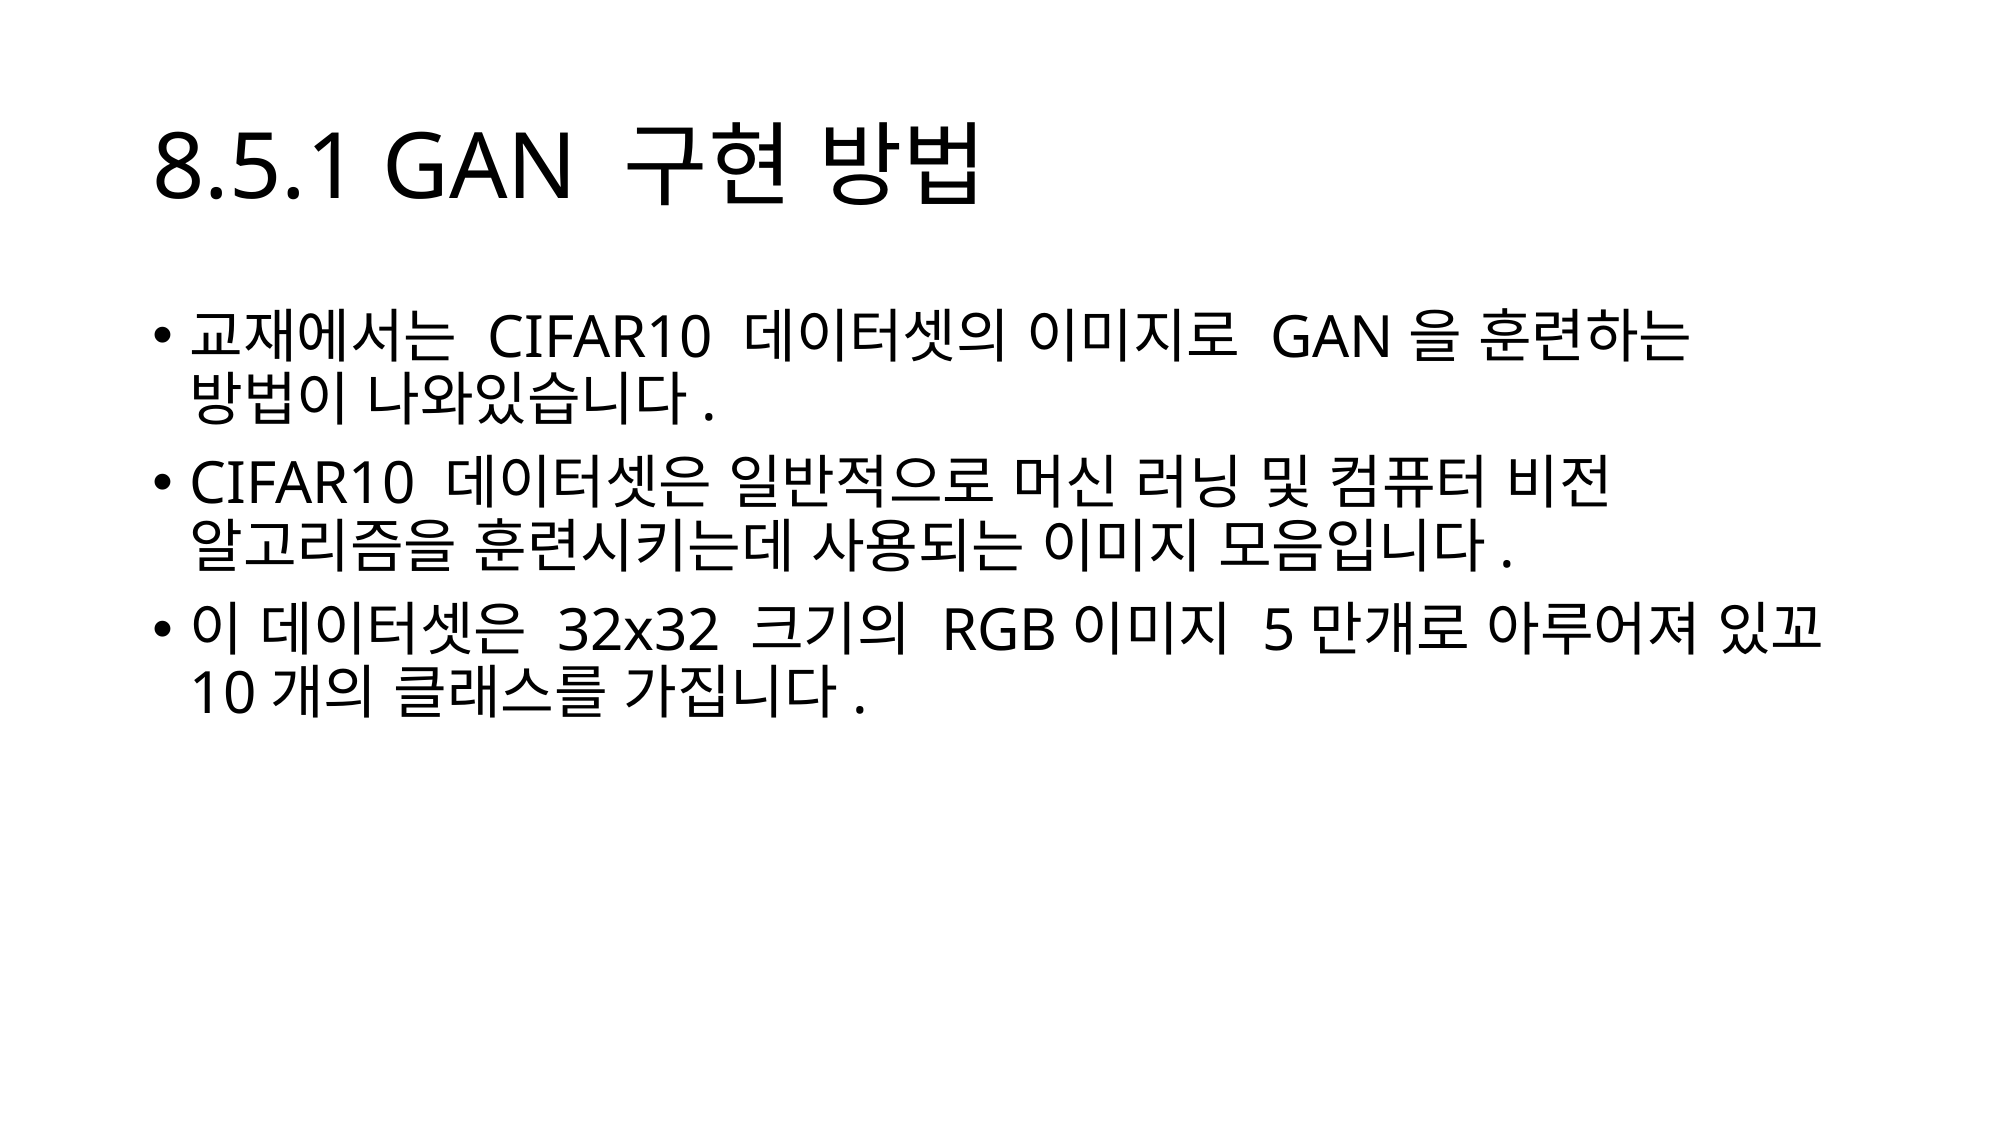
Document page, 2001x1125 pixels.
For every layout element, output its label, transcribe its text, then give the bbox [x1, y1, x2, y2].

title 8.5.1 GAN 구현 방법 [137, 59, 1863, 278]
list 교재에서는 CIFAR10 데이터셋의 이미지로 GAN을 훈련하는 방법이 나와있습니다. CIFAR10 데이터셋은 일반적으로 머신 러닝 및 컴퓨터 비전 알고리즘을 훈련시키는데 사용되는 이미지 모음입니다. 이 데이터셋은 32x32 크기의 RGB이미지 5만개로 아루어져 있꼬 10개의 클래스를 가집니다. [137, 299, 1863, 1014]
